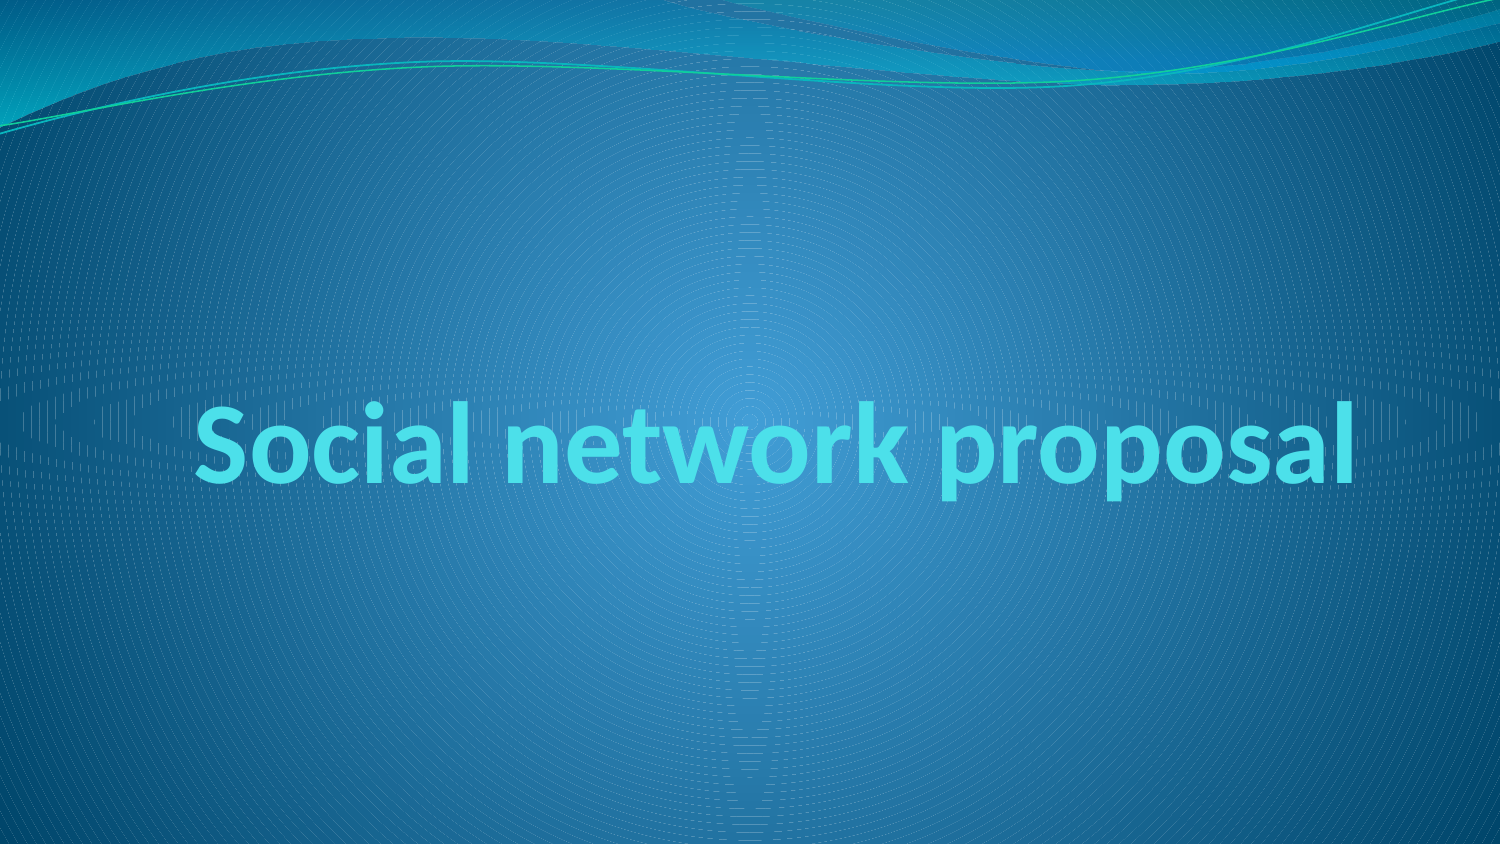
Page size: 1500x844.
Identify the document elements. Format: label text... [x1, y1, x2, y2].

title Social network proposal [87, 334, 1376, 522]
